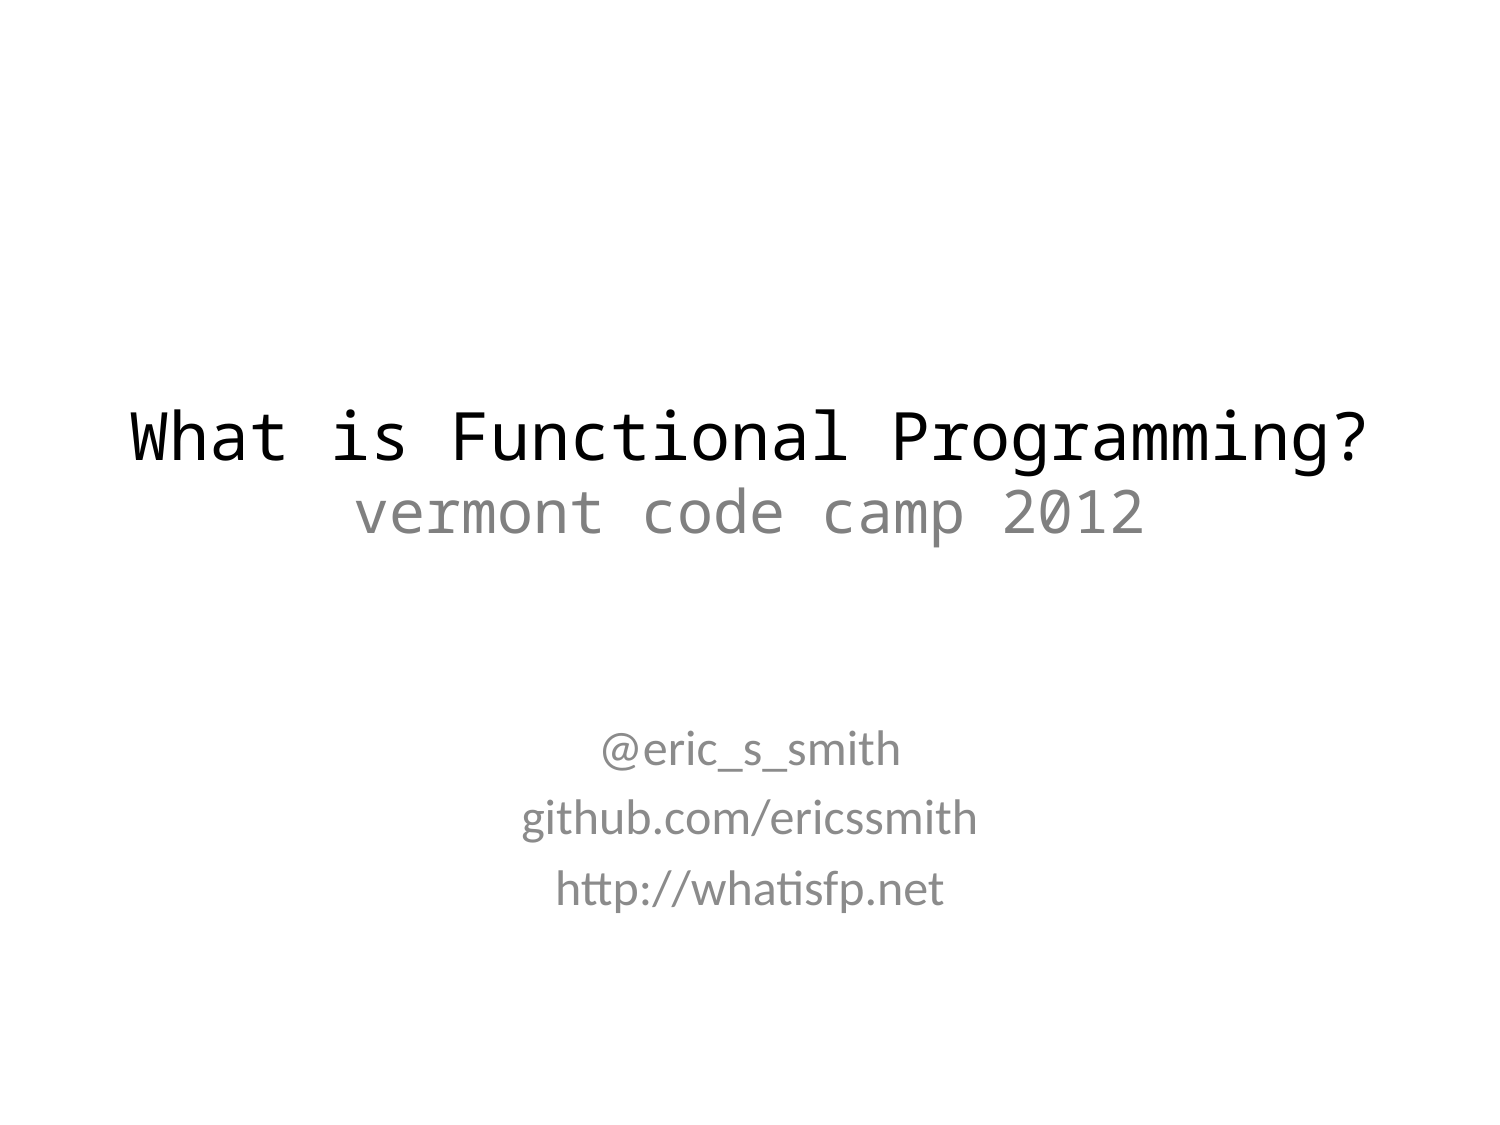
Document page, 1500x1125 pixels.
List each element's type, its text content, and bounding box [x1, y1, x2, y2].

subtitle @eric_s_smith github.com/ericssmith http://whatisfp.net [225, 637, 1275, 925]
title What is Functional Programming? vermont code camp 2012 [112, 349, 1388, 591]
